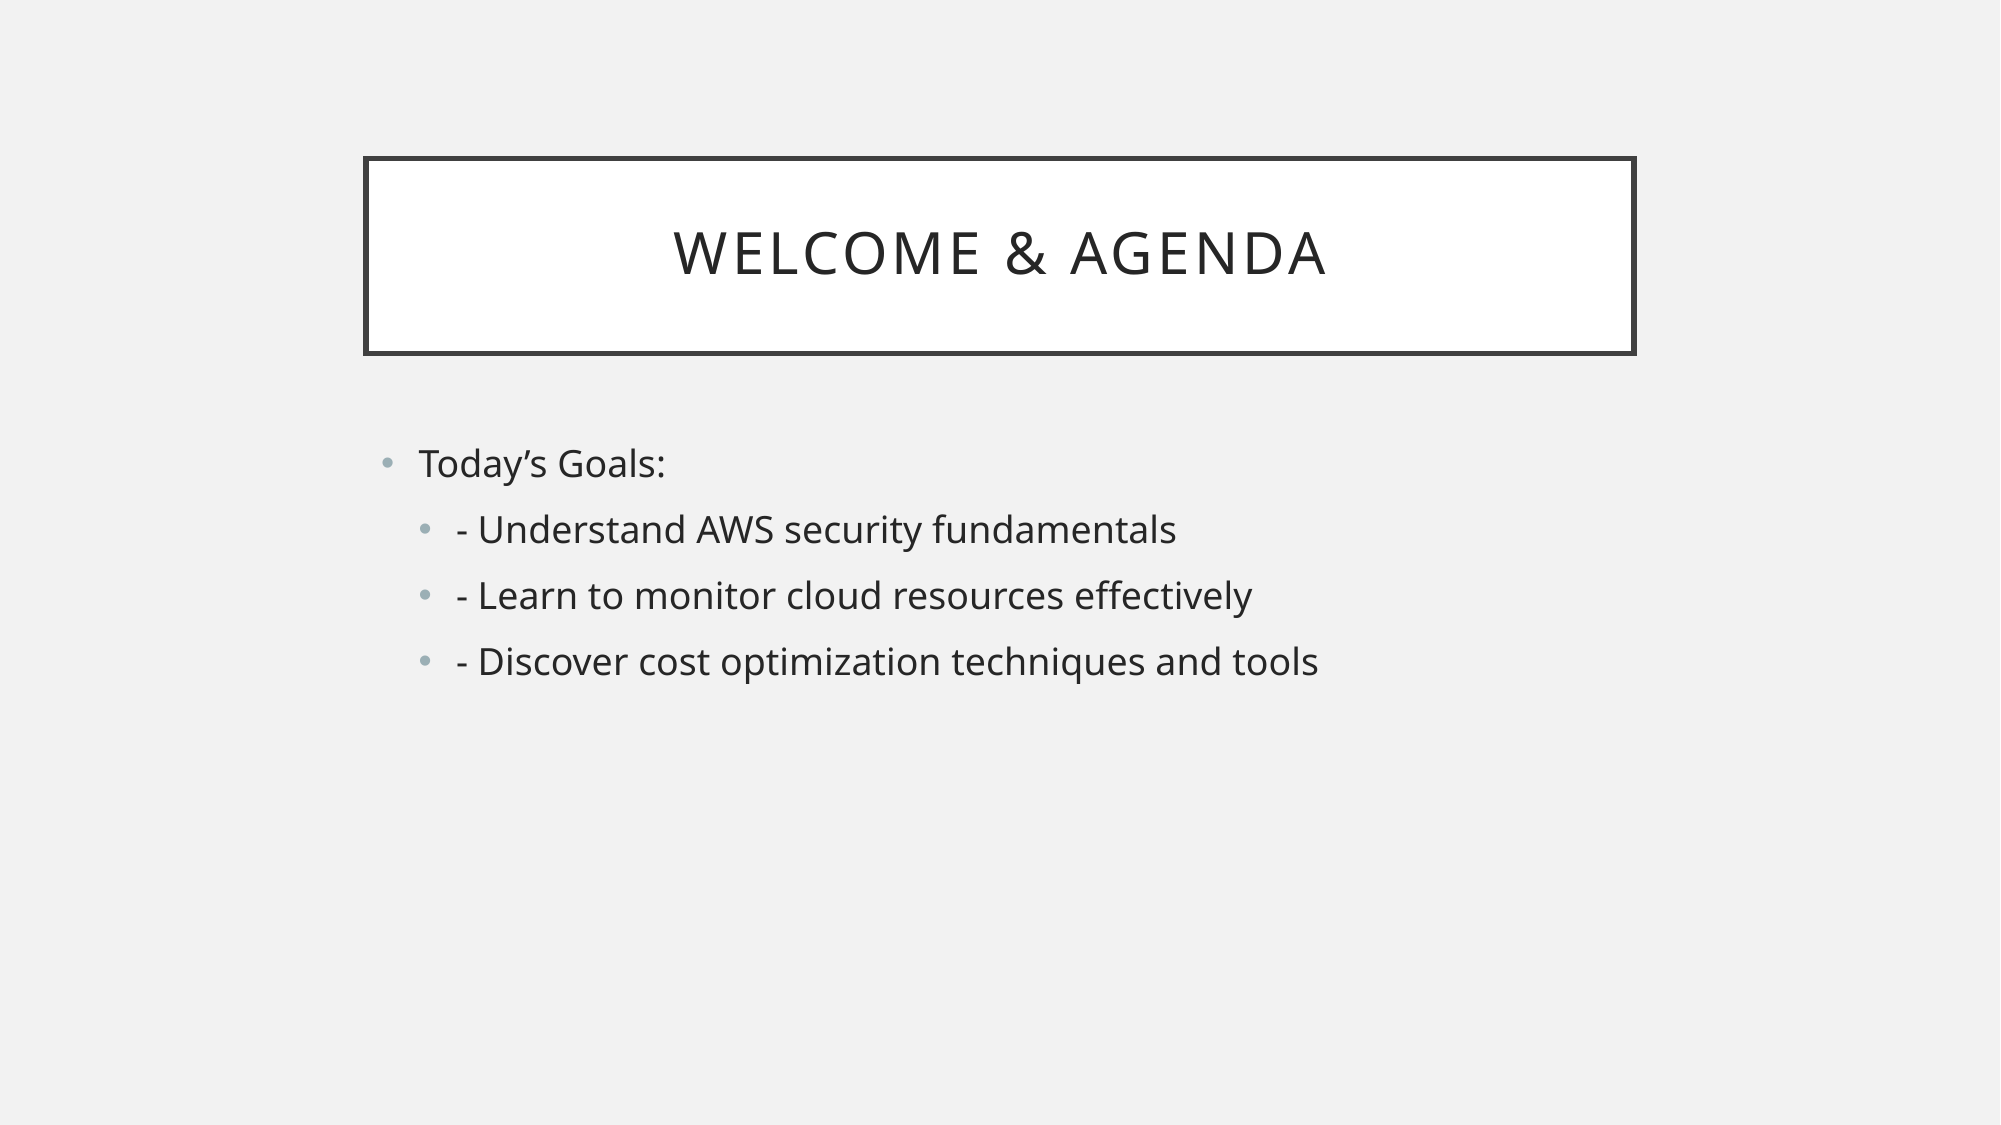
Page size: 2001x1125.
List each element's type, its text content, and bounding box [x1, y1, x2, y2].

list Today’s Goals: - Understand AWS security fundamentals - Learn to monitor cloud resources effectively - Discover cost optimization techniques and tools [366, 432, 1634, 942]
title Welcome & Agenda [363, 156, 1637, 356]
